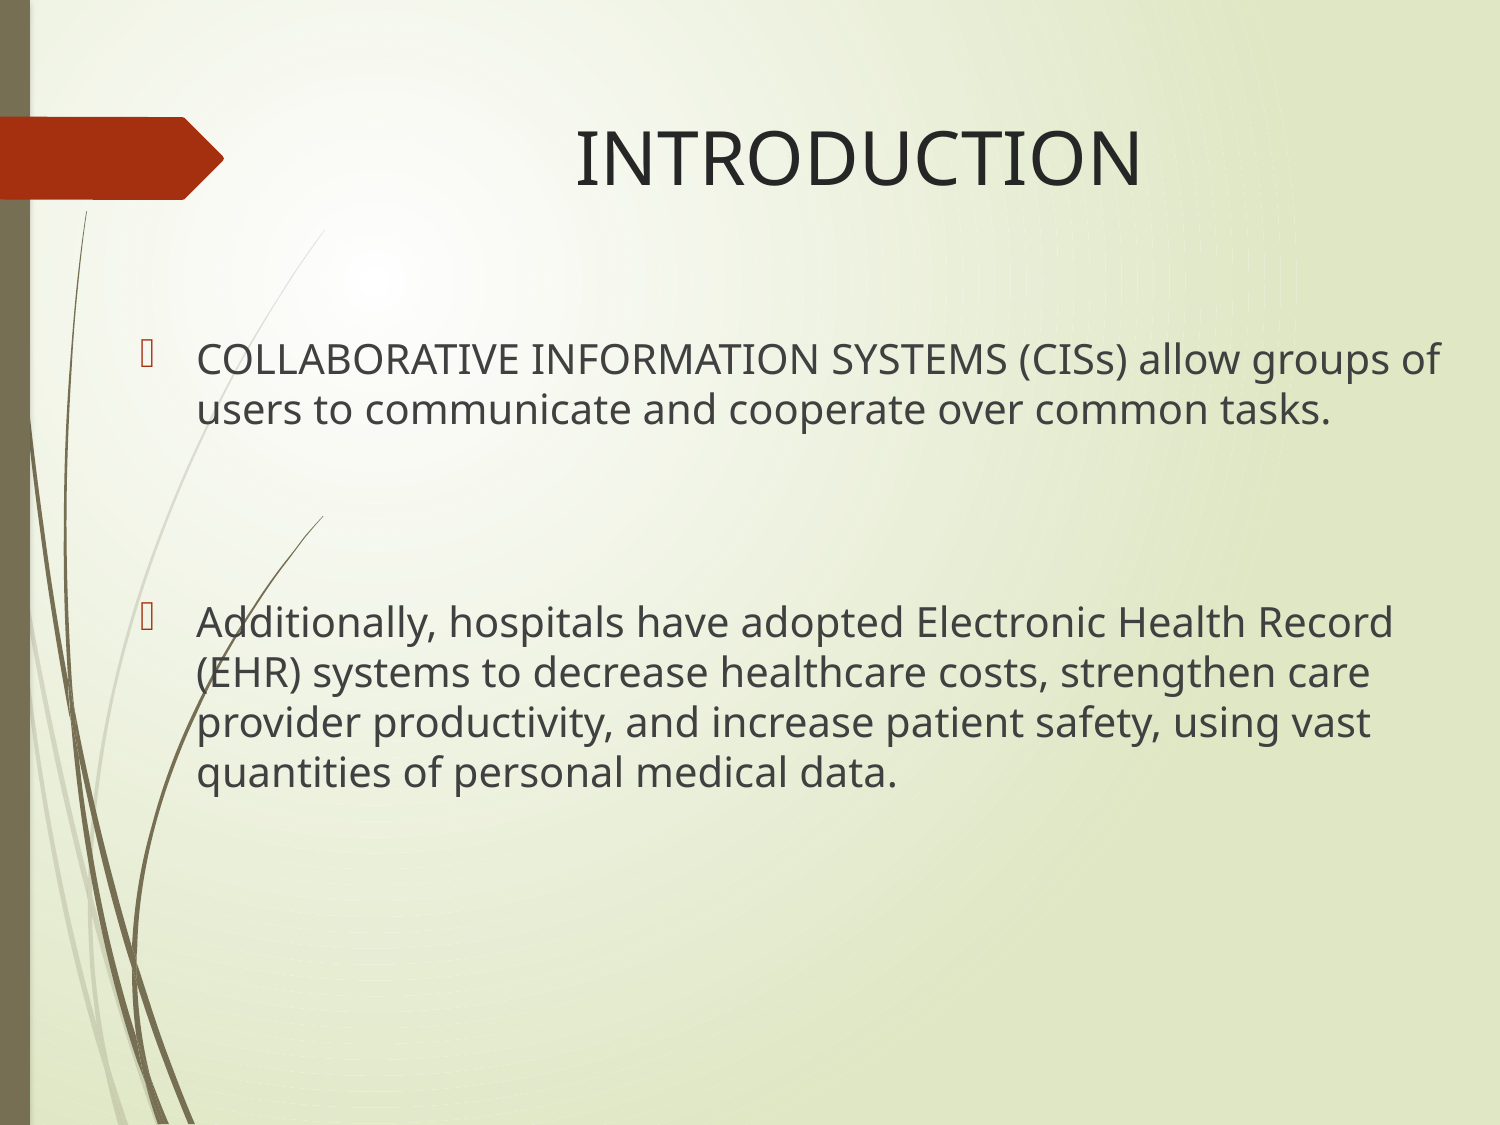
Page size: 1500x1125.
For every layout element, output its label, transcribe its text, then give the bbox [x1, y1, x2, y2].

title INTRODUCTION [319, 102, 1400, 238]
list COLLABORATIVE information systems (CISs) allow groups of users to communicate and cooperate over common tasks. Additionally, hospitals have adopted Electronic Health Record (EHR) systems to decrease healthcare costs, strengthen care provider productivity, and increase patient safety, using vast quantities of personal medical data. [125, 324, 1475, 888]
